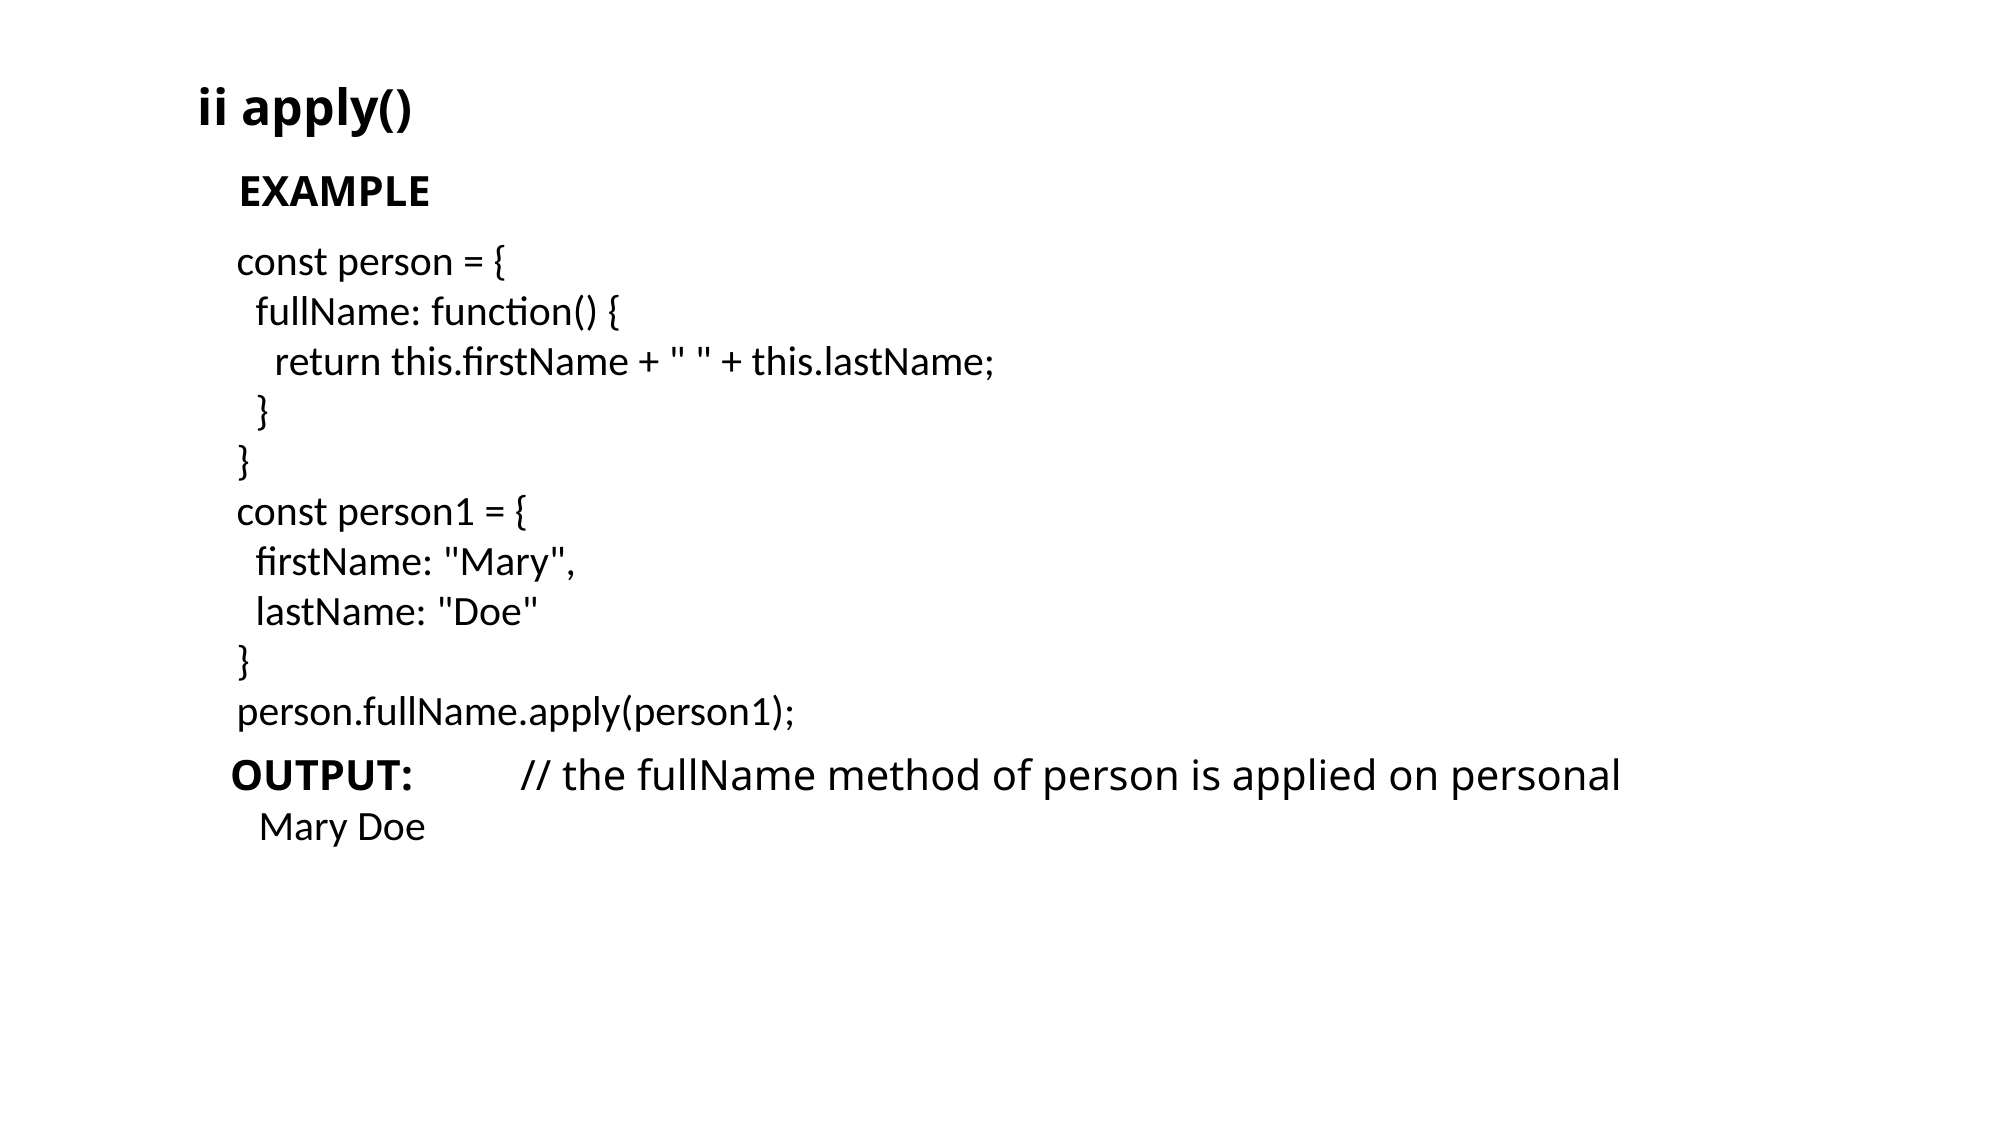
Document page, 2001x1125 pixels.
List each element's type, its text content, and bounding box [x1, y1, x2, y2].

text_box const person = { fullName: function() { return this.firstName + " " + this.lastName; } } const person1 = { firstName: "Mary", lastName: "Doe" } person.fullName.apply(person1); [221, 226, 1111, 741]
text_box OUTPUT: // the fullName method of person is applied on personal Mary Doe [215, 741, 1872, 856]
text_box EXAMPLE [223, 157, 446, 222]
text_box ii apply() [183, 7, 428, 143]
